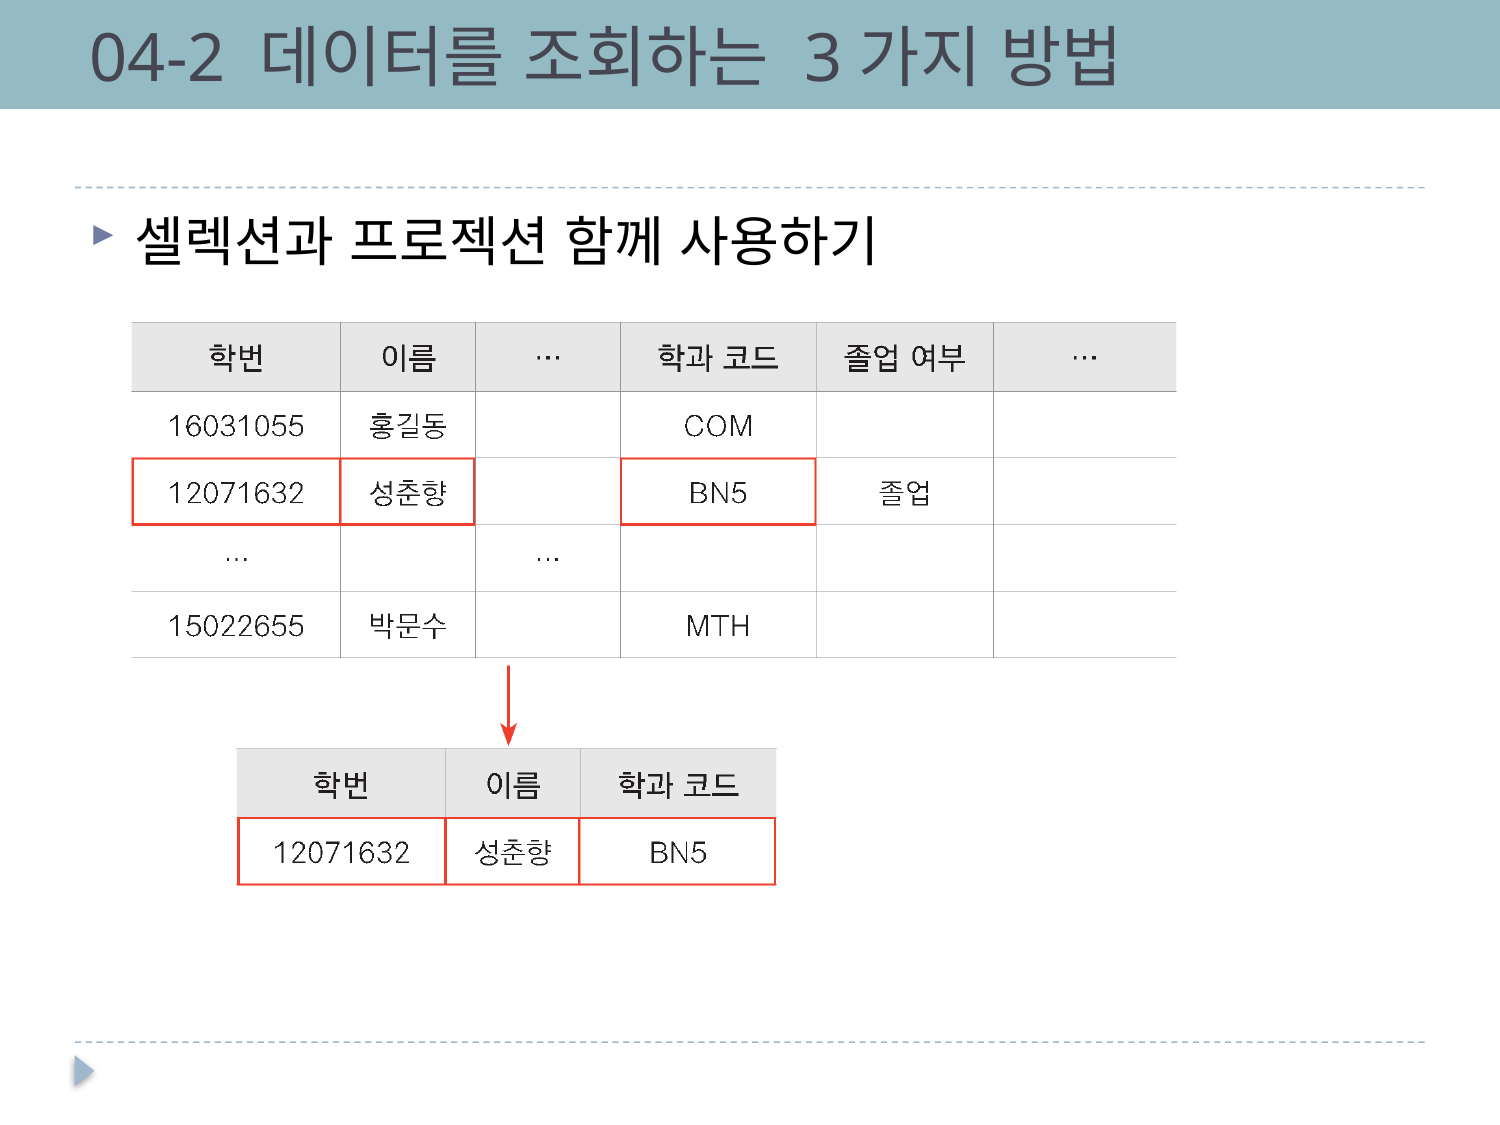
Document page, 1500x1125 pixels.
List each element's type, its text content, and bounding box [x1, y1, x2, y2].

list 셀렉션과 프로젝션 함께 사용하기 [75, 200, 1425, 1010]
picture [123, 316, 1183, 894]
title 04-2 데이터를 조회하는 3가지 방법 [75, 0, 1425, 110]
